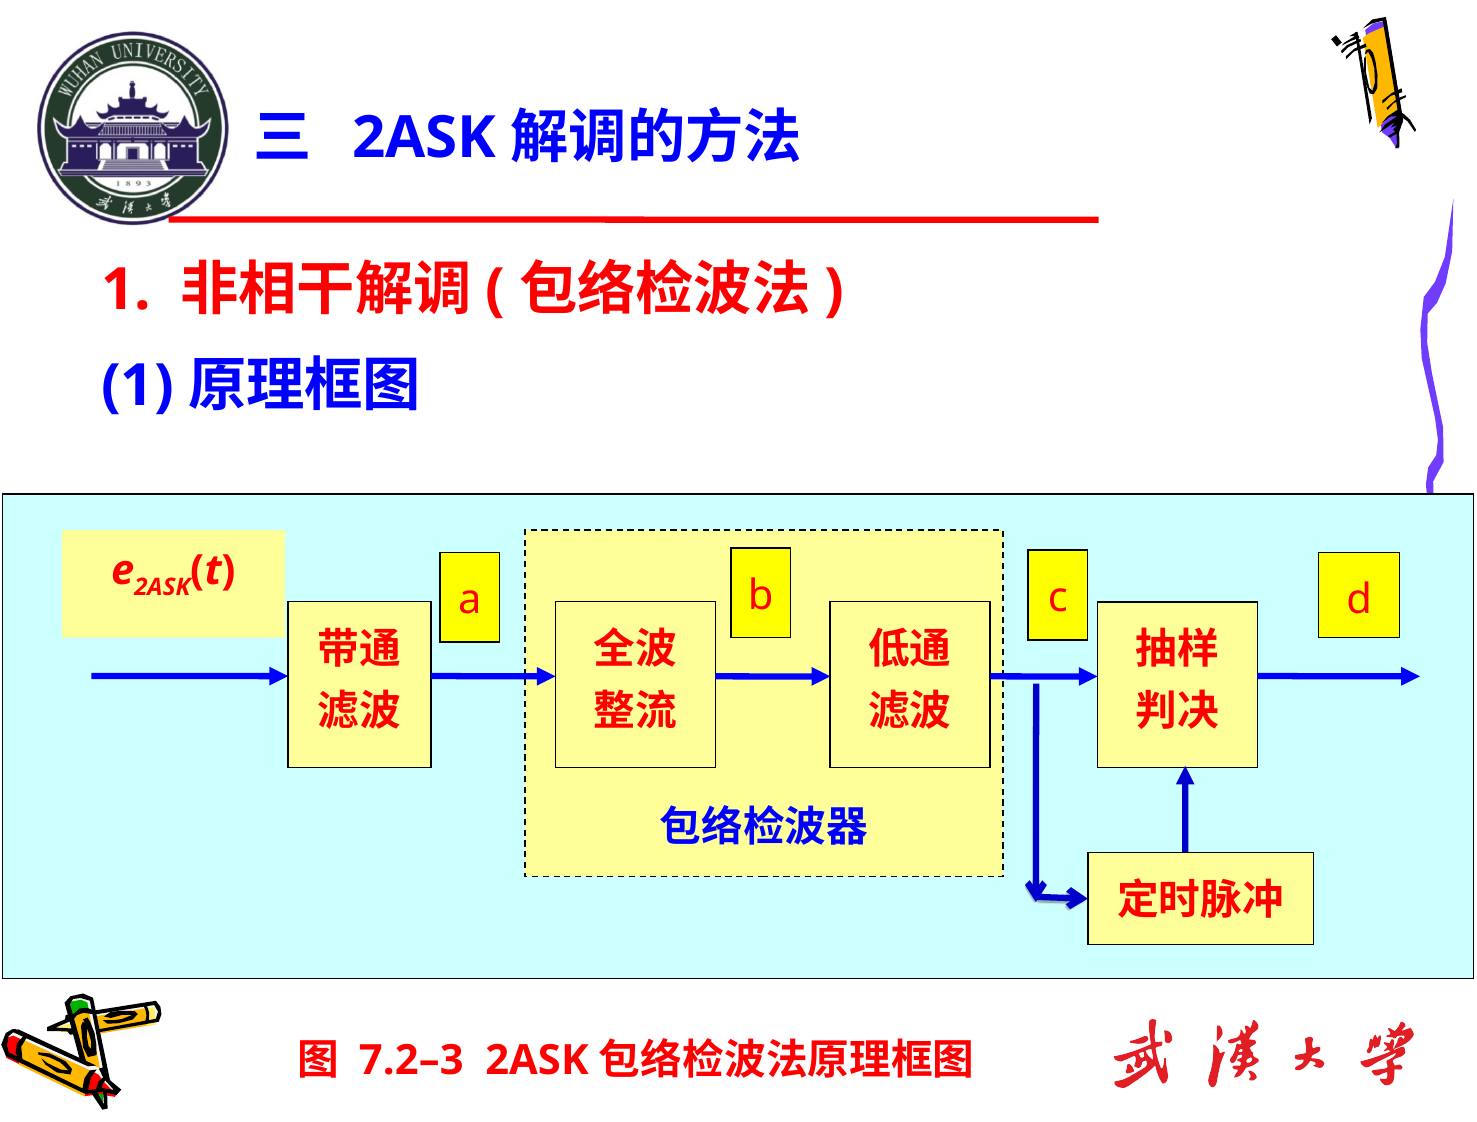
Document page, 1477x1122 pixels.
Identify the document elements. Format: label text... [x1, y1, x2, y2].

text_box 图 7.2–3 2ASK包络检波法原理框图 [282, 1025, 1099, 1090]
text_box 三 2ASK解调的方法 [238, 92, 817, 177]
text_box 1. 非相干解调(包络检波法) (1)原理框图 [86, 230, 1070, 425]
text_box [2, 493, 1474, 979]
picture [5, 0, 260, 257]
picture [1110, 1013, 1448, 1091]
